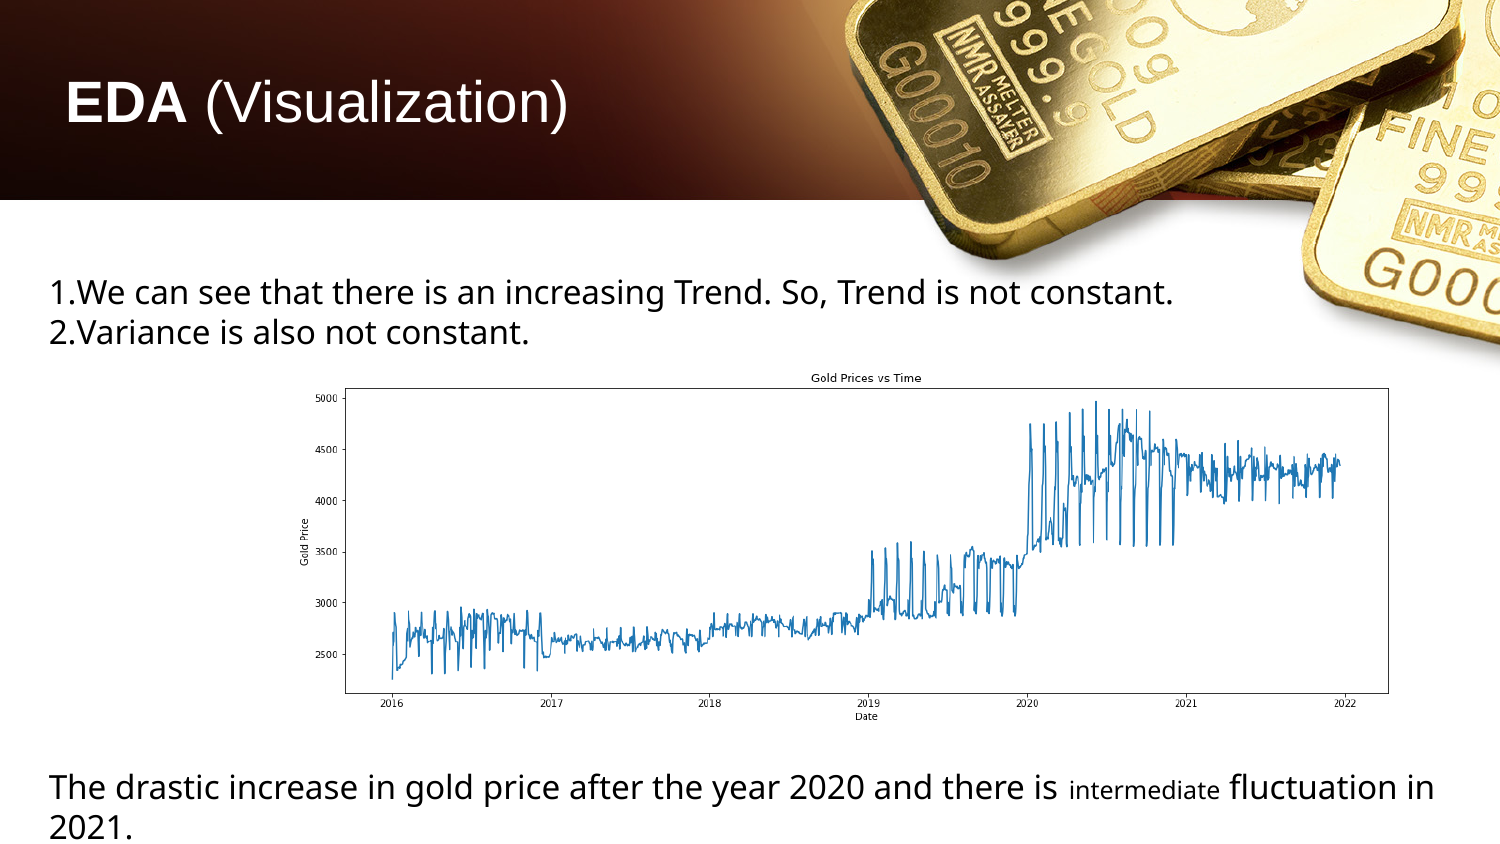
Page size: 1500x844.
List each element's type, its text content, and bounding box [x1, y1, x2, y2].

text_box We can see that there is an increasing Trend. So, Trend is not constant. Variance is also not constant. [34, 263, 1422, 404]
text_box The drastic increase in gold price after the year 2020 and there is intermediate fluctuation in 2021. [33, 758, 1500, 844]
title EDA (Visualization) [0, 29, 994, 170]
picture [0, 0, 1500, 844]
